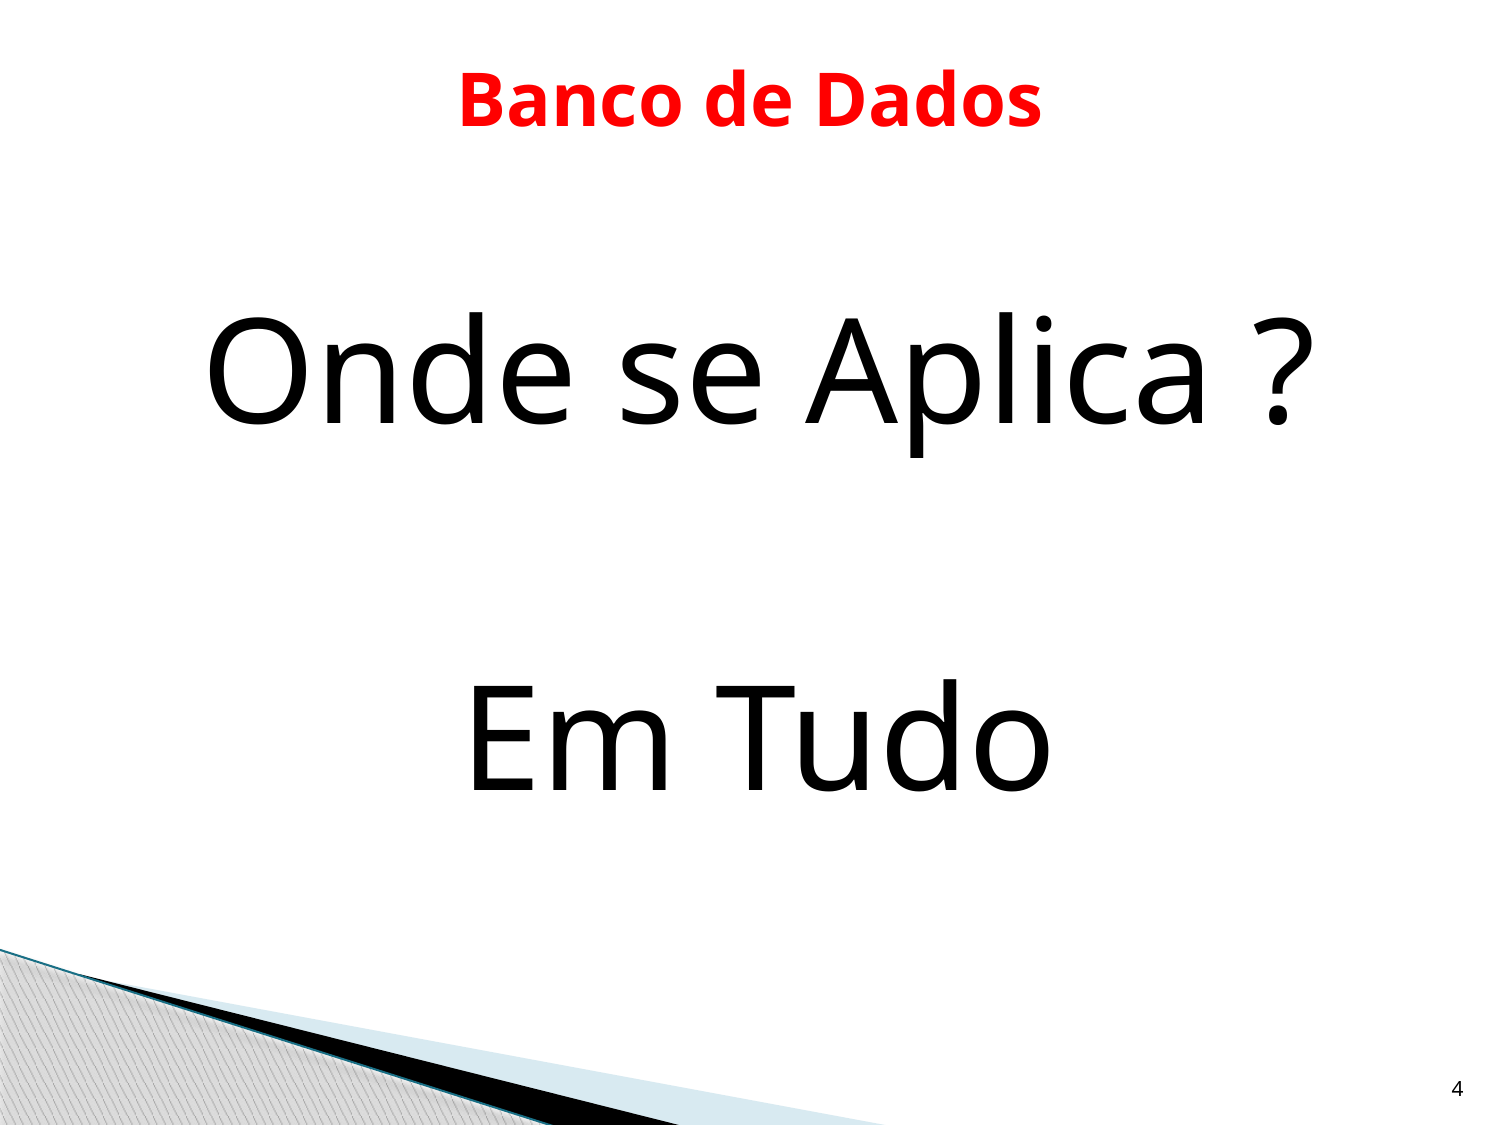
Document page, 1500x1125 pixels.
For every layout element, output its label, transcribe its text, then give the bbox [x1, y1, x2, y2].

list Onde se Aplica ? Em Tudo [75, 149, 1425, 1071]
slide_number 4 [1418, 1051, 1479, 1112]
title Banco de Dados [75, 45, 1425, 149]
